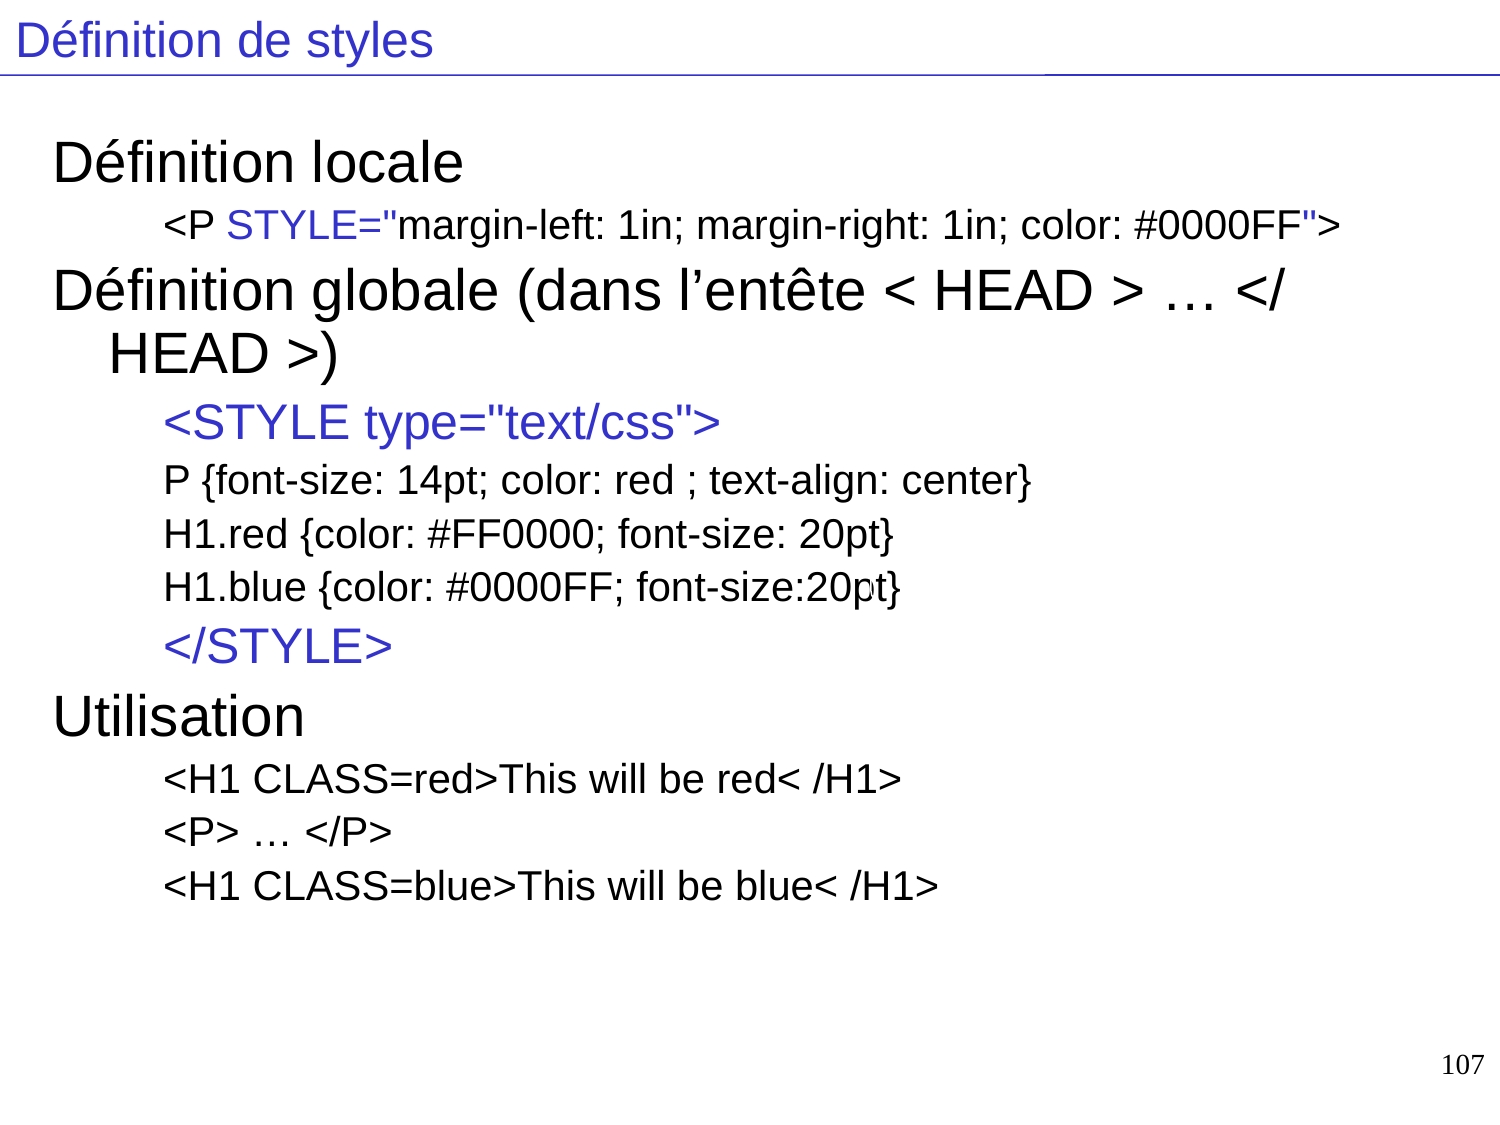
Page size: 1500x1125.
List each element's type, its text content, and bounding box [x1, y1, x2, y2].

slide_number 107 [1187, 1037, 1500, 1113]
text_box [864, 545, 1446, 959]
title Définition de styles [0, 0, 1500, 75]
list Définition locale <P STYLE="margin-left: 1in; margin-right: 1in; color: #0000FF"> Définition globale (dans l’entête < HEAD > … </ HEAD >) <STYLE type="text/css"> P {font-size: 14pt; color: red ; text-align: center} H1.red {color: #FF0000; font-size: 20pt} H1.blue {color: #0000FF; font-size:20pt} </STYLE> Utilisation <H1 CLASS=red>This will be red< /H1> <P> … </P> <H1 CLASS=blue>This will be blue< /H1> [37, 125, 1459, 1000]
